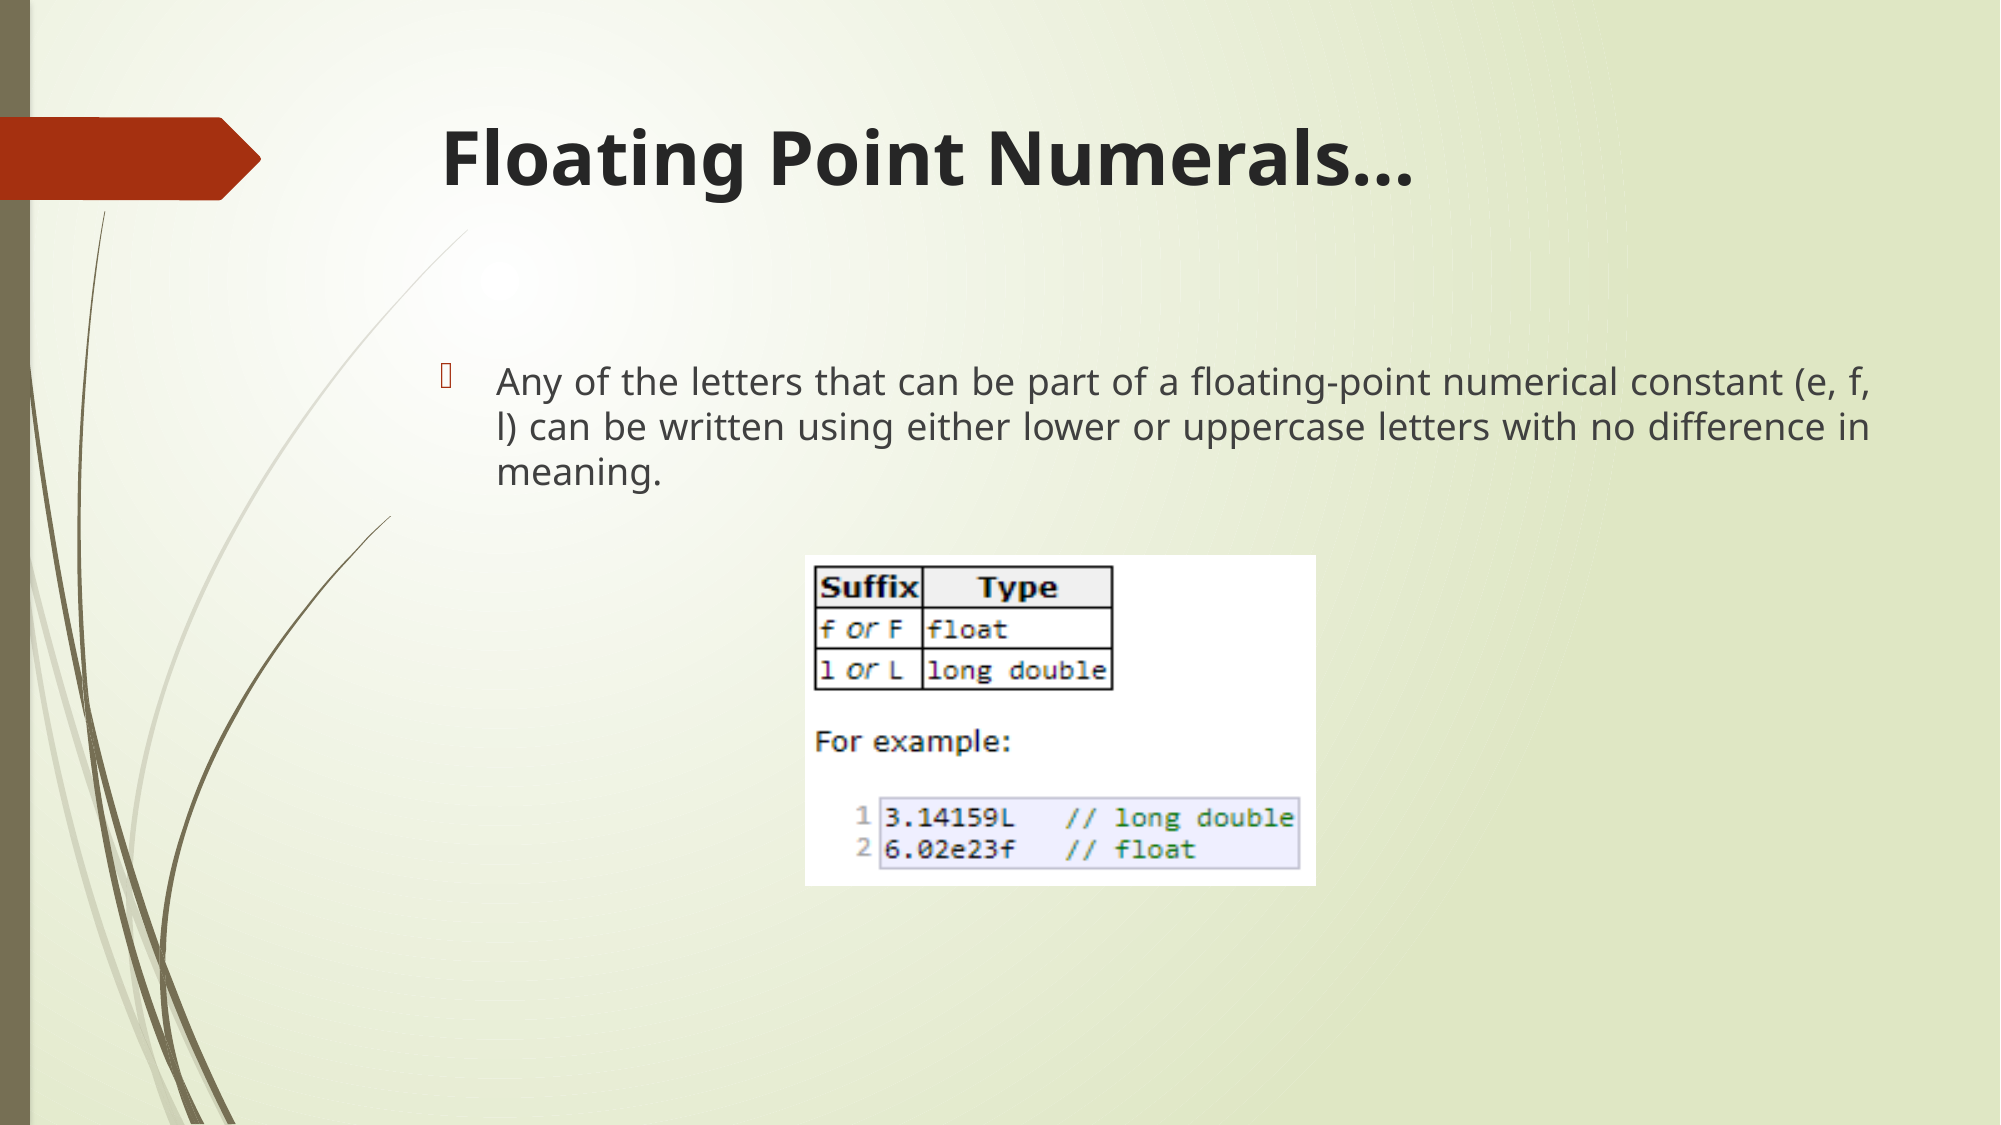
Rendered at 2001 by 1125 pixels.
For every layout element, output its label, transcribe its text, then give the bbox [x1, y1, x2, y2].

title Floating Point Numerals… [425, 102, 1888, 313]
list Any of the letters that can be part of a floating-point numerical constant (e, f, l) can be written using either lower or uppercase letters with no difference in meaning. [424, 350, 1888, 970]
picture [804, 555, 1316, 887]
